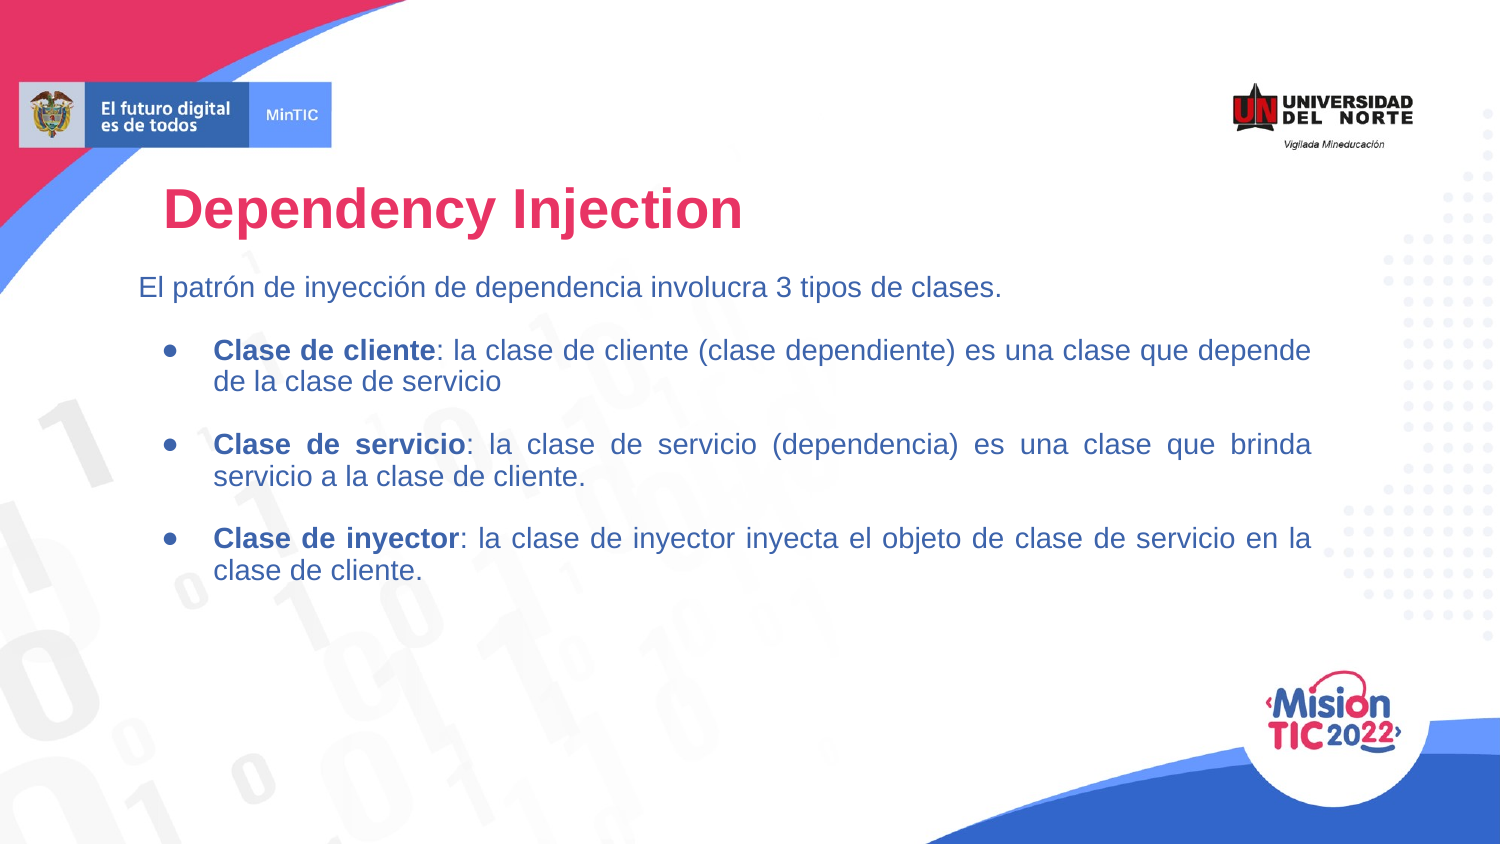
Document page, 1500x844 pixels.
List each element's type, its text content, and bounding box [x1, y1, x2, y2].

text_box Dependency Injection [152, 66, 1390, 246]
text_box El patrón de inyección de dependencia involucra 3 tipos de clases. Clase de cliente: la clase de cliente (clase dependiente) es una clase que depende de la clase de servicio Clase de servicio: la clase de servicio (dependencia) es una clase que brinda servicio a la clase de cliente. Clase de inyector: la clase de inyector inyecta el objeto de clase de servicio en la clase de cliente. [138, 266, 1314, 713]
picture [0, 0, 1500, 844]
